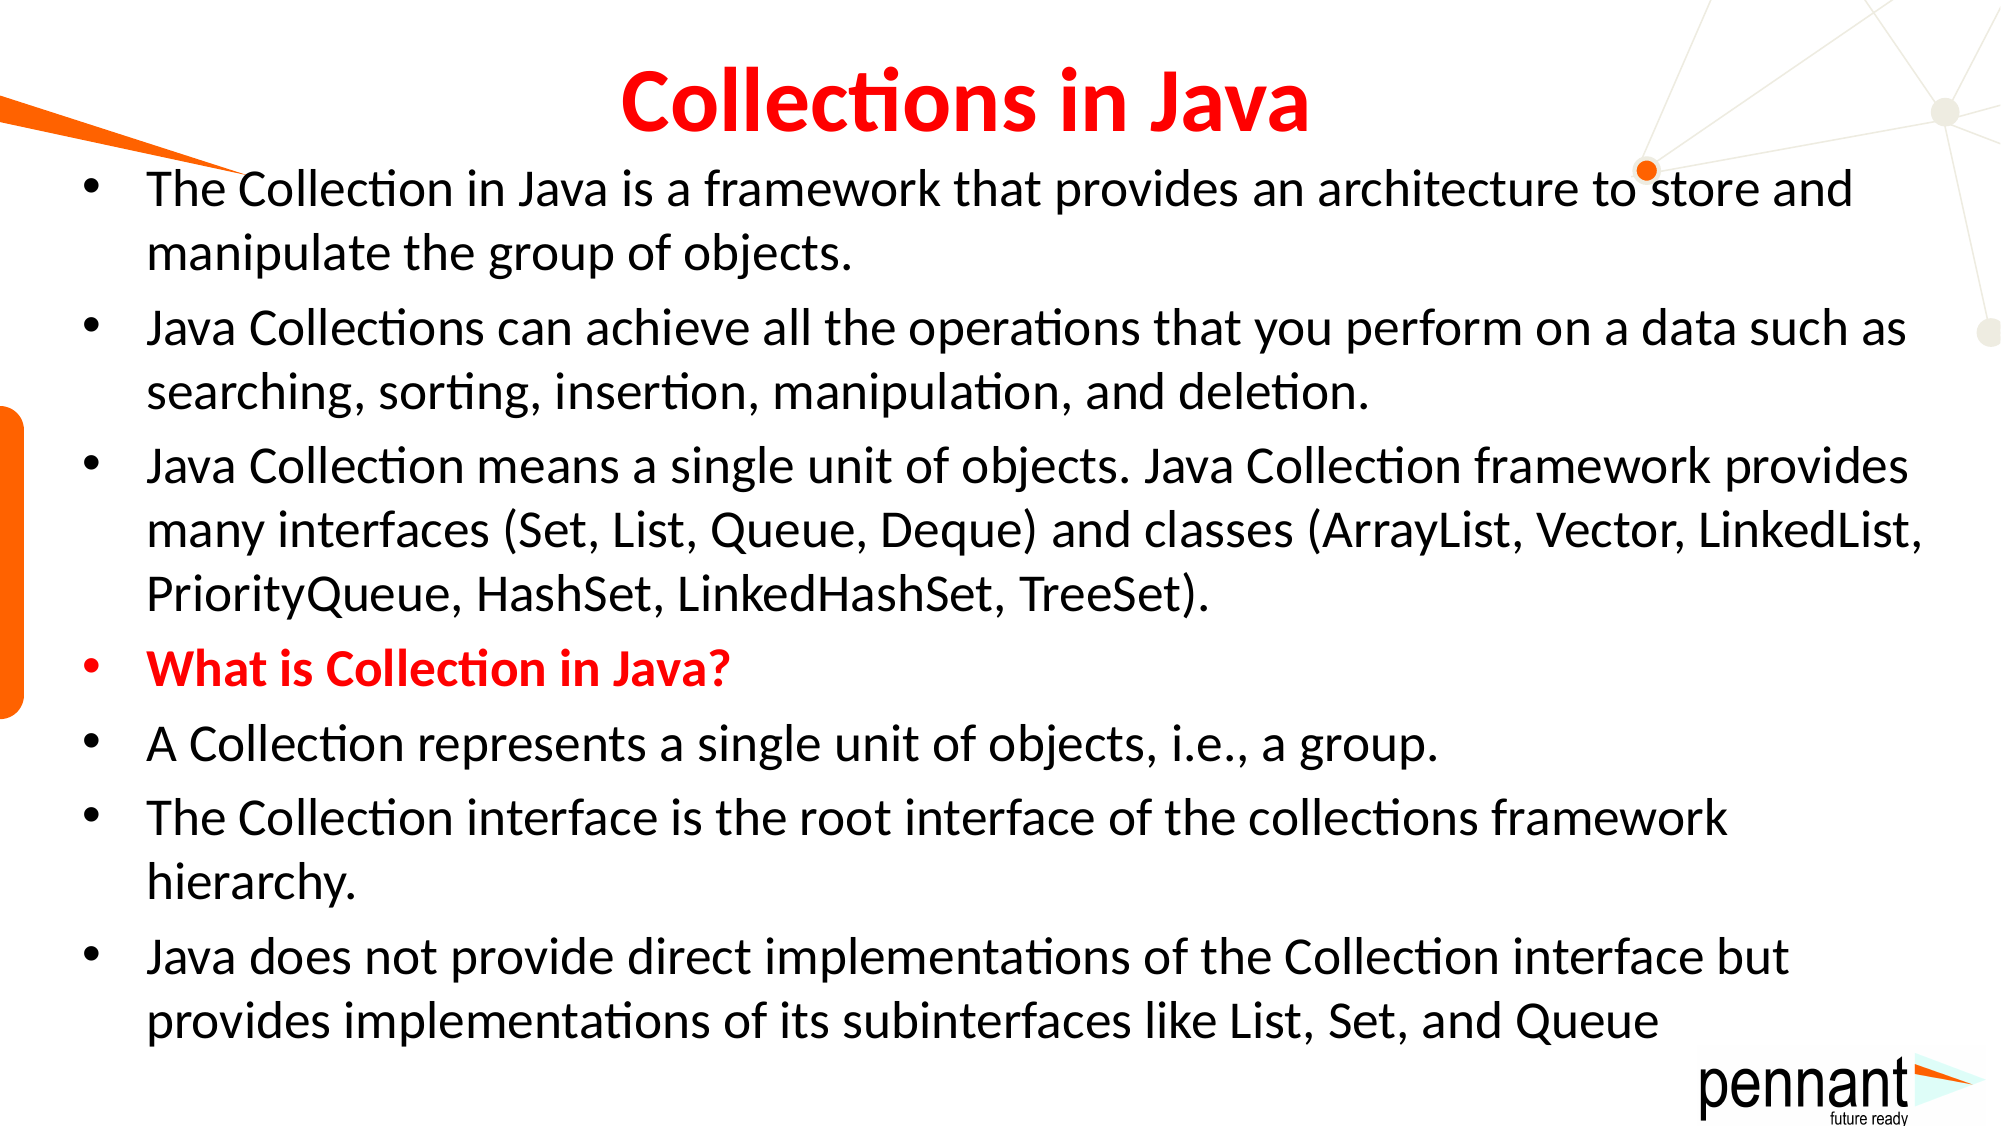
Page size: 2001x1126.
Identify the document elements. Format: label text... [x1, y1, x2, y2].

picture [1697, 1045, 1986, 1126]
title Collections in Java [67, 45, 1868, 145]
list The Collection in Java is a framework that provides an architecture to store and manipulate the group of objects. Java Collections can achieve all the operations that you perform on a data such as searching, sorting, insertion, manipulation, and deletion. Java Collection means a single unit of objects. Java Collection framework provides many interfaces (Set, List, Queue, Deque) and classes (ArrayList, Vector, LinkedList, PriorityQueue, HashSet, LinkedHashSet, TreeSet). What is Collection in Java? A Collection represents a single unit of objects, i.e., a group. The Collection interface is the root interface of the collections framework hierarchy. Java does not provide direct implementations of the Collection interface but provides implementations of its subinterfaces like List, Set, and Queue [67, 145, 1955, 1064]
